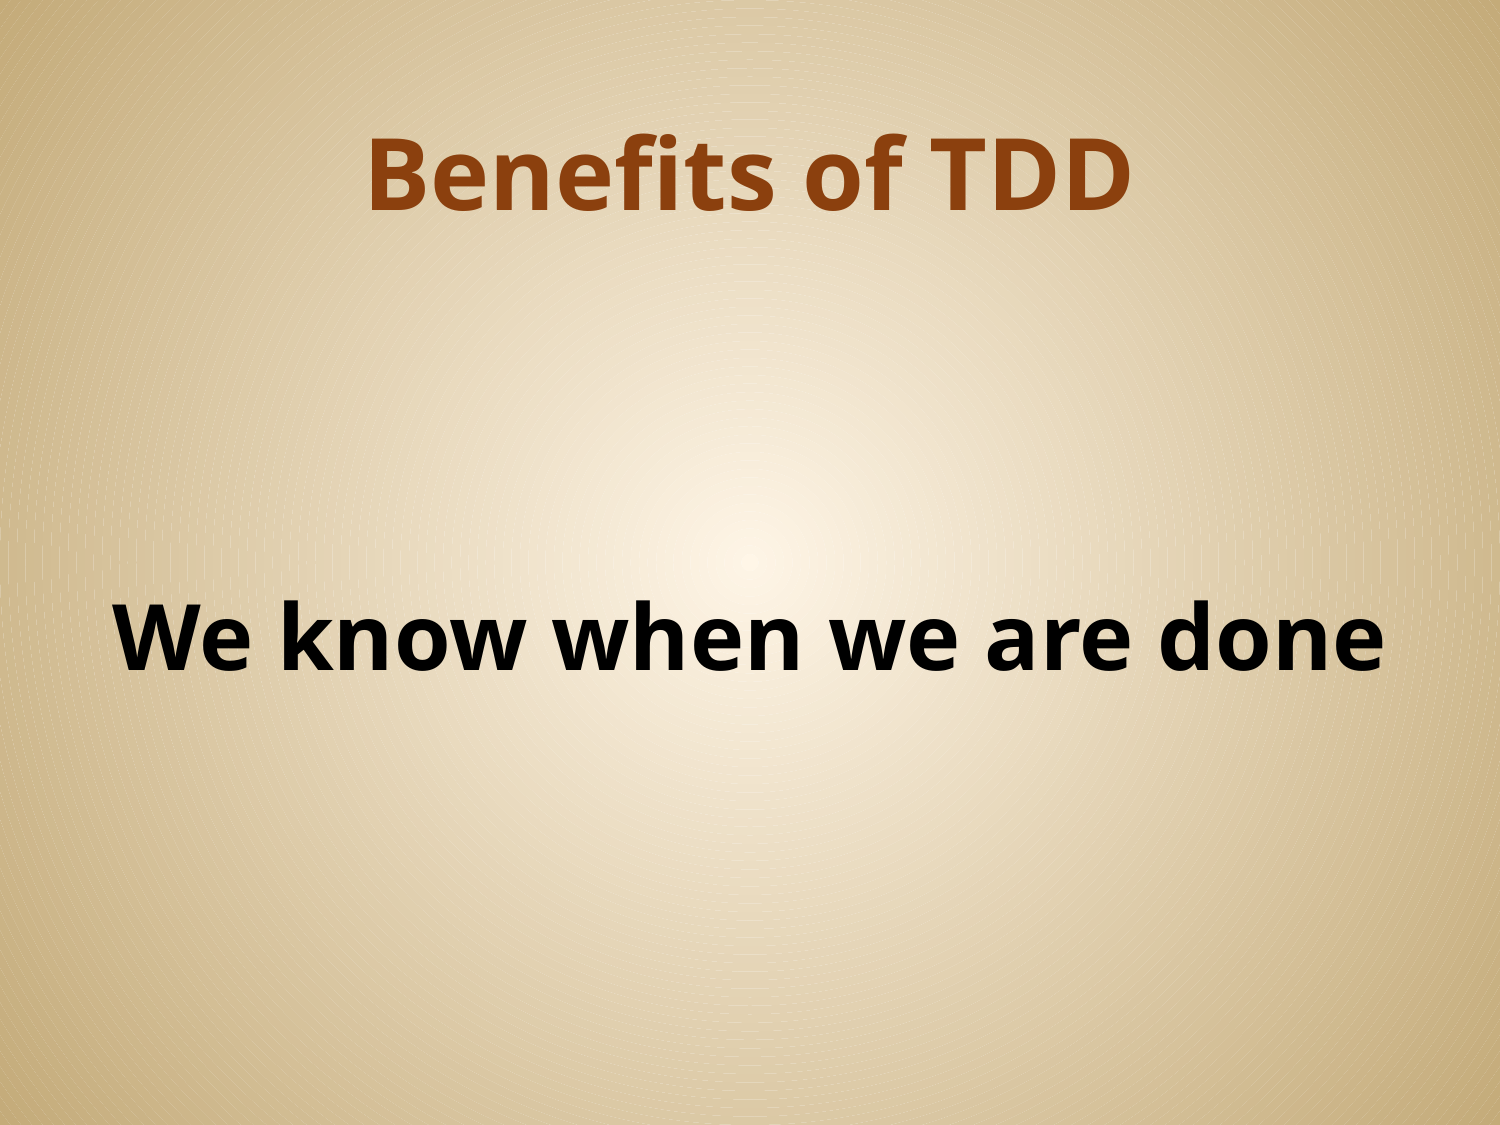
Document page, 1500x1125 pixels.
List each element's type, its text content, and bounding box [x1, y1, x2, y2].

title Benefits of TDD [75, 50, 1425, 238]
list We know when we are done [75, 262, 1425, 1005]
